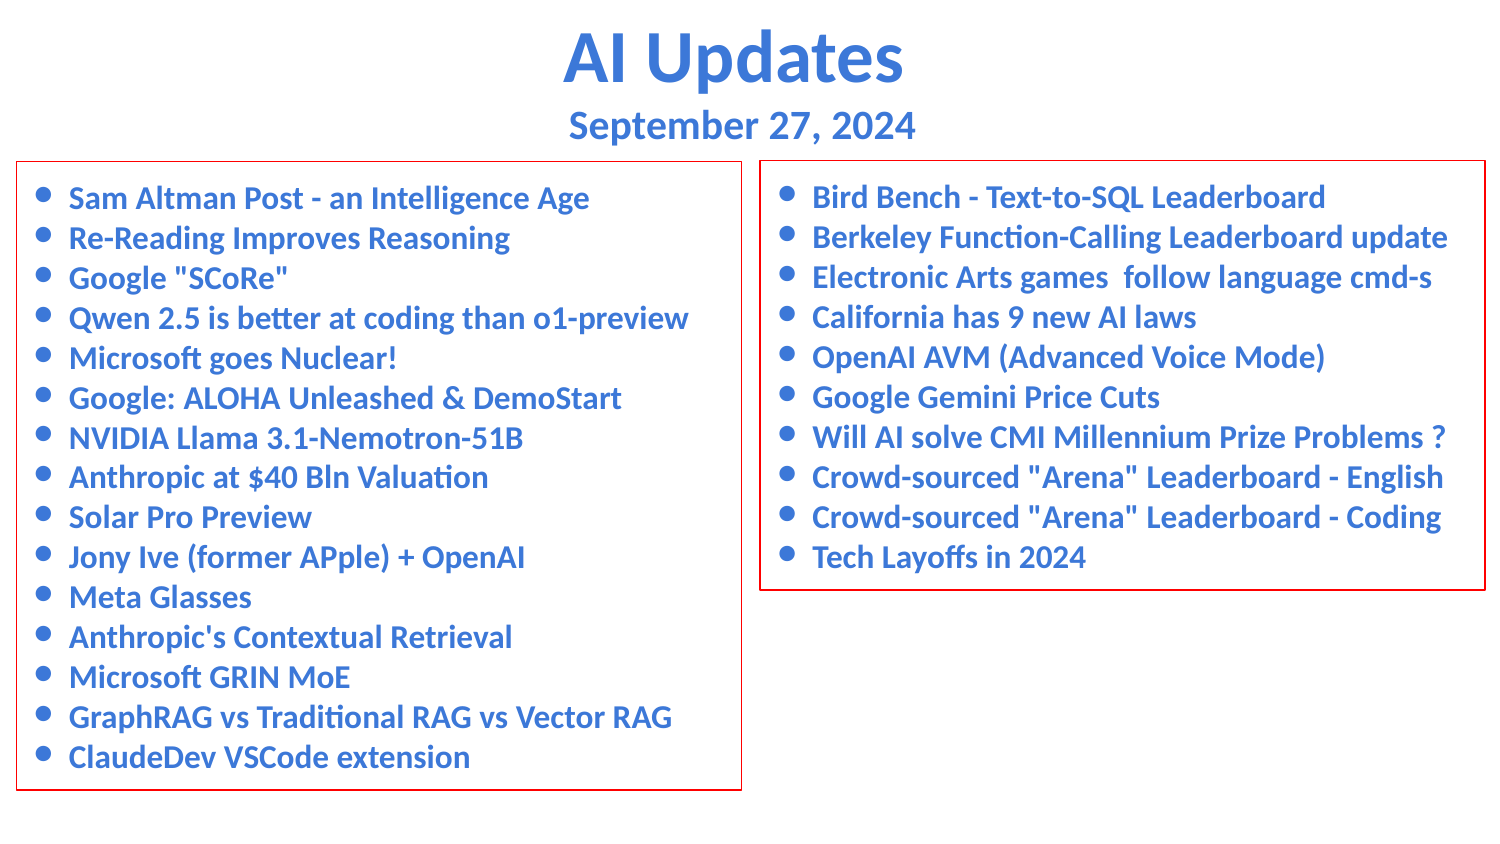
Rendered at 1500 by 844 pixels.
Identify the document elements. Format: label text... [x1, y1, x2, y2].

text_box Bird Bench - Text-to-SQL Leaderboard Berkeley Function-Calling Leaderboard update Electronic Arts games follow language cmd-s California has 9 new AI laws OpenAI AVM (Advanced Voice Mode) Google Gemini Price Cuts Will AI solve CMI Millennium Prize Problems ? Crowd-sourced "Arena" Leaderboard - English Crowd-sourced "Arena" Leaderboard - Coding Tech Layoffs in 2024 [760, 160, 1486, 590]
text_box Sam Altman Post - an Intelligence Age Re-Reading Improves Reasoning Google "SCoRe" Qwen 2.5 is better at coding than o1-preview Microsoft goes Nuclear! Google: ALOHA Unleashed & DemoStart NVIDIA Llama 3.1-Nemotron-51B Anthropic at $40 Bln Valuation Solar Pro Preview Jony Ive (former APple) + OpenAI Meta Glasses Anthropic's Contextual Retrieval Microsoft GRIN MoE GraphRAG vs Traditional RAG vs Vector RAG ClaudeDev VSCode extension [16, 161, 742, 791]
text_box AI Updates September 27, 2024 [423, 6, 1062, 150]
